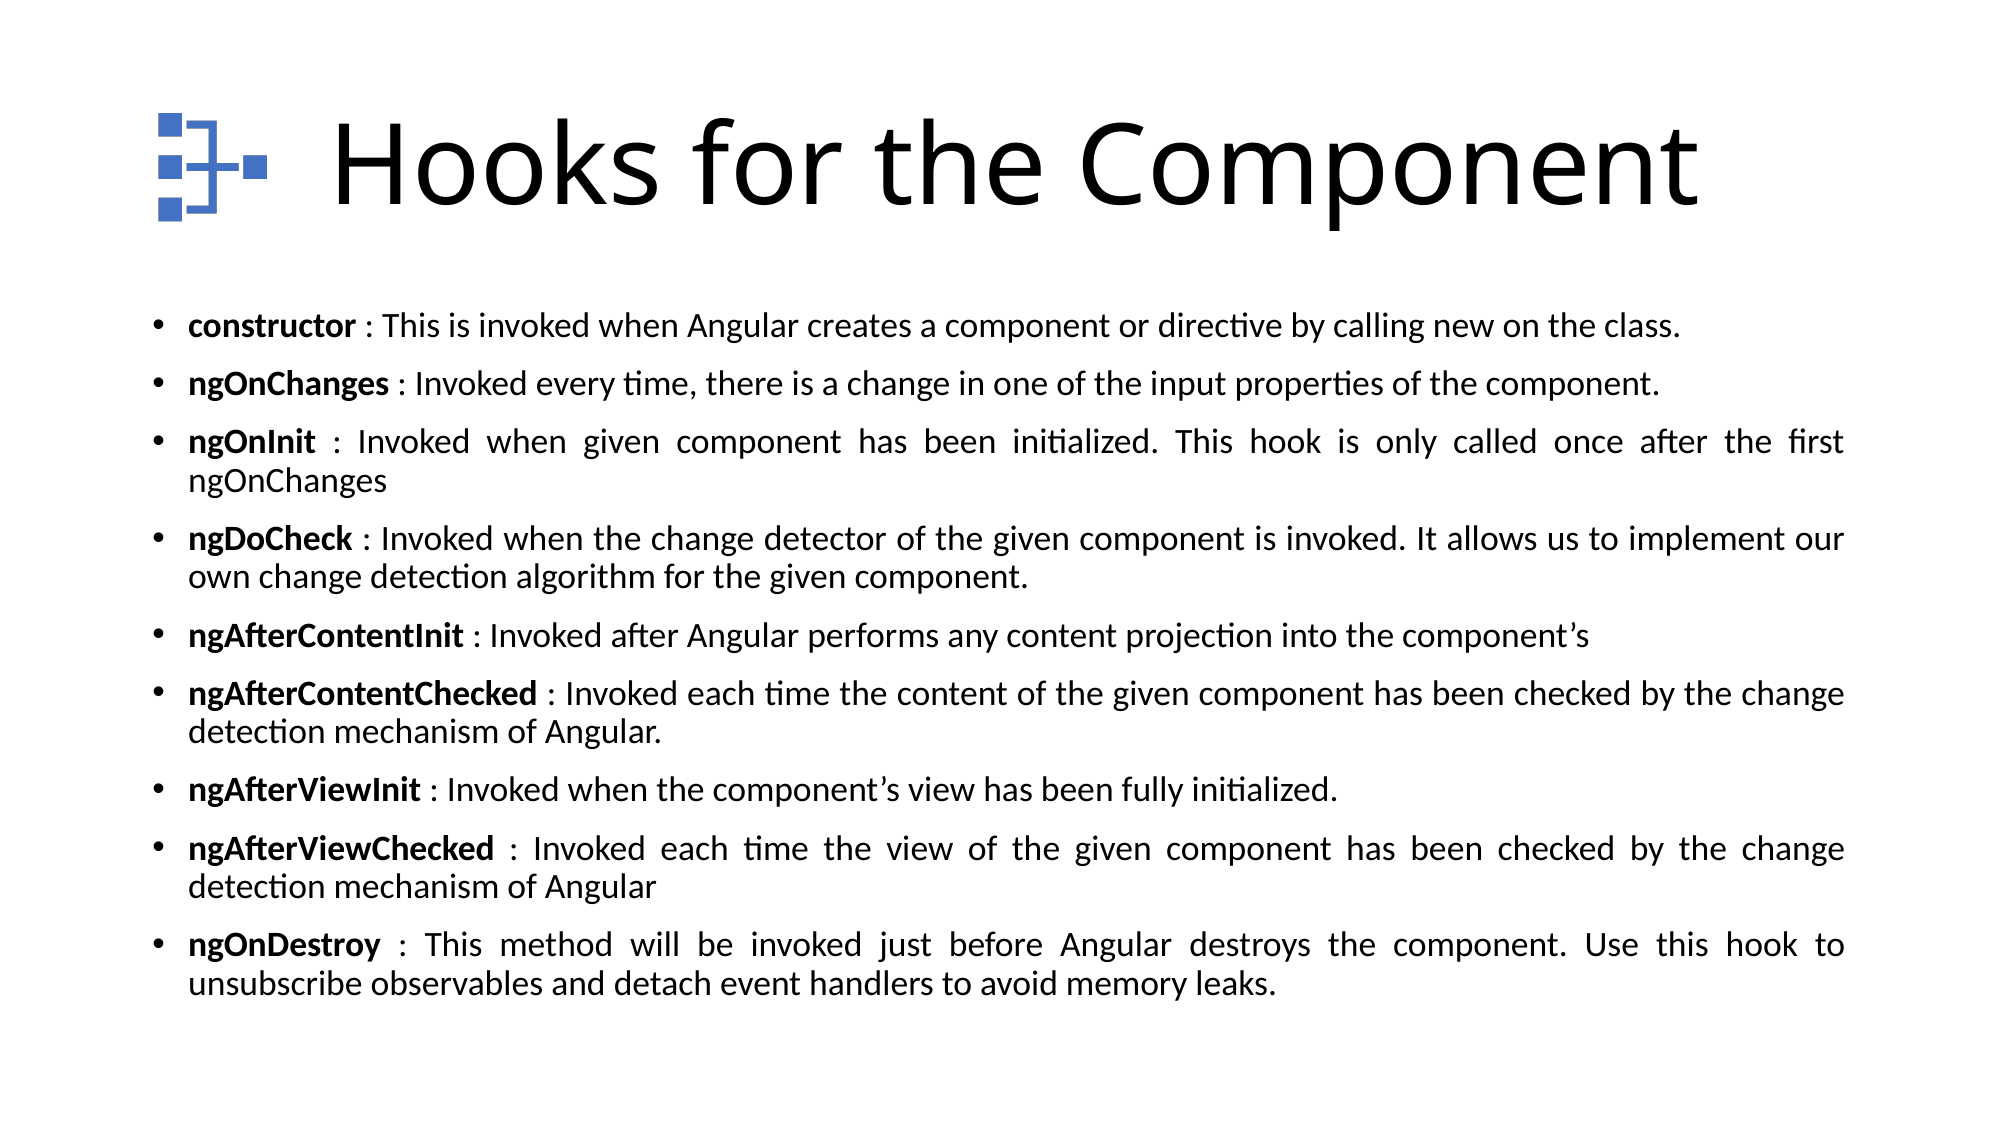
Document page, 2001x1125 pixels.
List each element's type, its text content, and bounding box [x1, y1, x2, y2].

title Hooks for the Component [313, 59, 1863, 278]
picture [137, 93, 288, 244]
list constructor : This is invoked when Angular creates a component or directive by calling new on the class. ngOnChanges : Invoked every time, there is a change in one of the input properties of the component. ngOnInit : Invoked when given component has been initialized. This hook is only called once after the first ngOnChanges ngDoCheck : Invoked when the change detector of the given component is invoked. It allows us to implement our own change detection algorithm for the given component. ngAfterContentInit : Invoked after Angular performs any content projection into the component’s ngAfterContentChecked : Invoked each time the content of the given component has been checked by the change detection mechanism of Angular. ngAfterViewInit : Invoked when the component’s view has been fully initialized. ngAfterViewChecked : Invoked each time the view of the given component has been checked by the change detection mechanism of Angular ngOnDestroy : This method will be invoked just before Angular destroys the component. Use this hook to unsubscribe observables and detach event handlers to avoid memory leaks. [137, 299, 1863, 1014]
